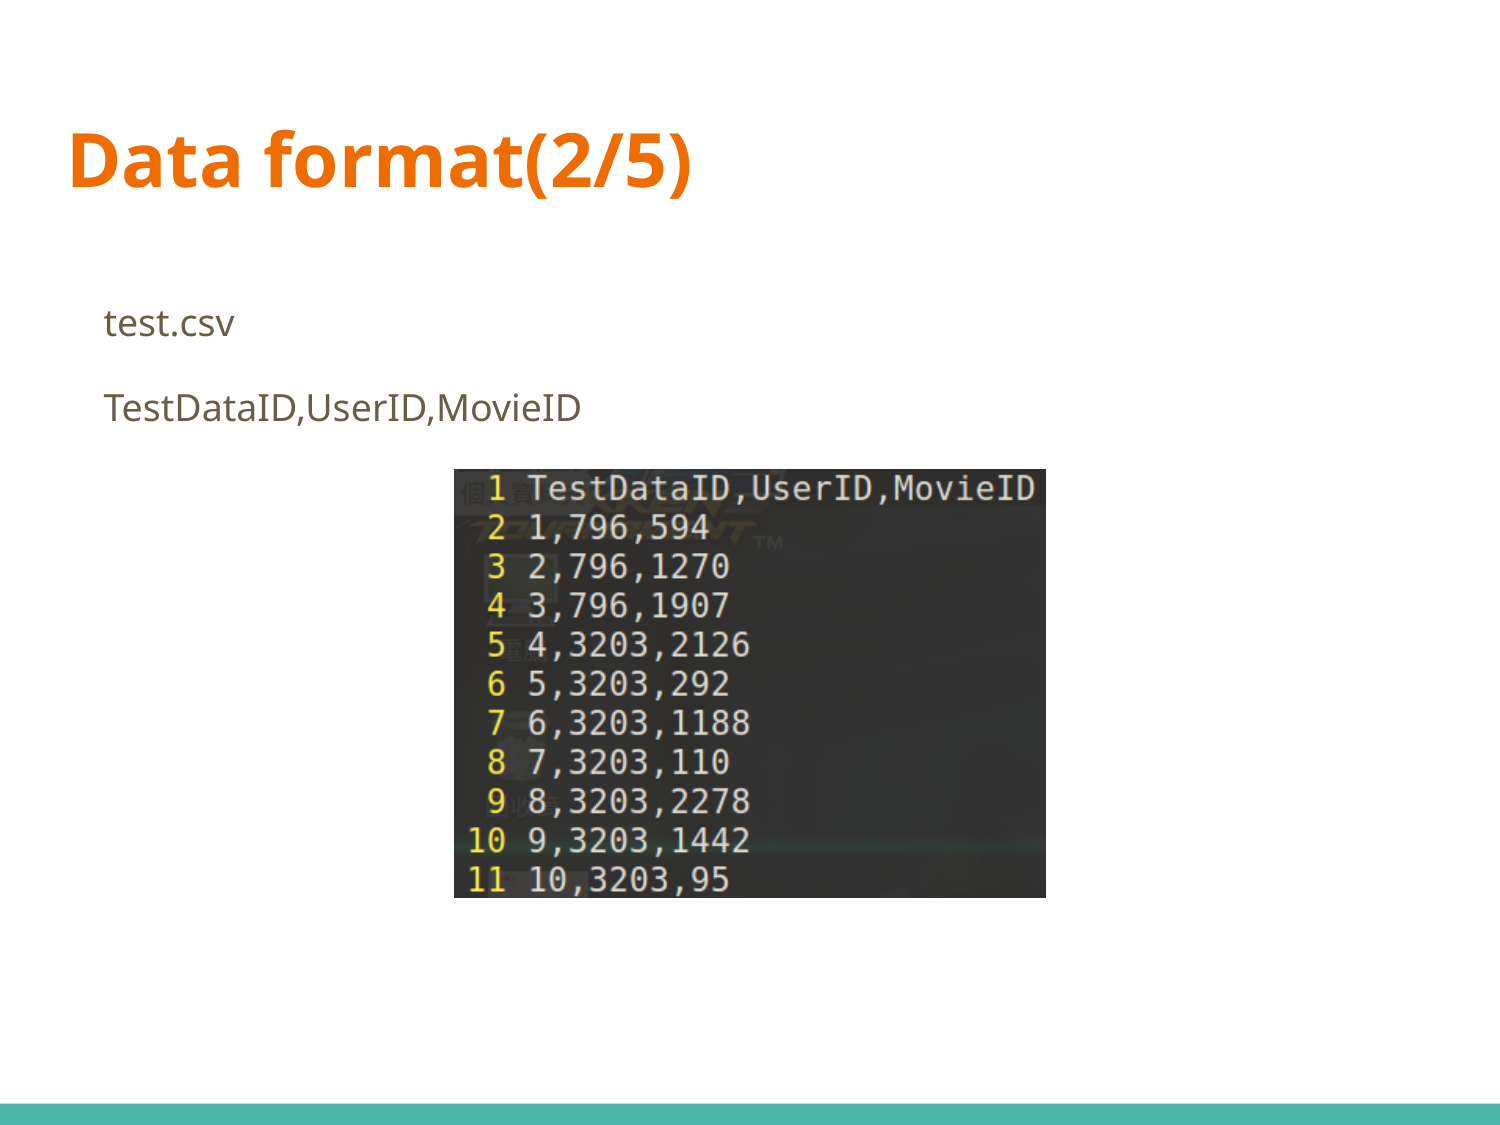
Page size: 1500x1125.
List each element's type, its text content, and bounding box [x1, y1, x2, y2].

list test.csv TestDataID,UserID,MovieID [51, 276, 1449, 1000]
title Data format(2/5) [51, 97, 1449, 252]
picture [454, 469, 1046, 898]
